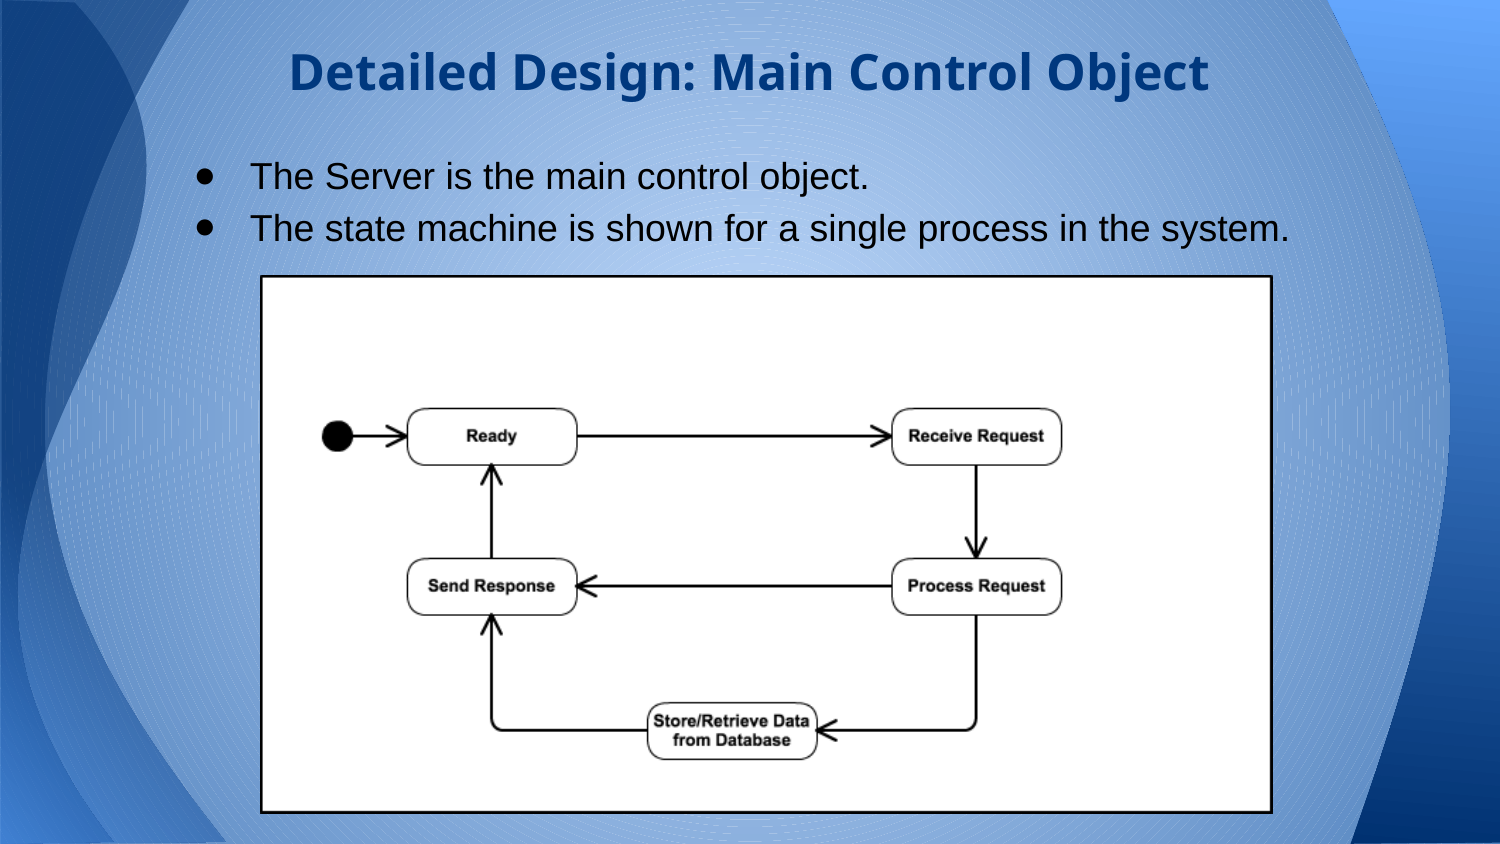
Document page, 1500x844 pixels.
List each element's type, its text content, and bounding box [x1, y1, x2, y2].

picture [260, 275, 1273, 814]
text_box The Server is the main control object. The state machine is shown for a single process in the system. [159, 151, 1373, 243]
title Detailed Design: Main Control Object [75, 0, 1425, 116]
